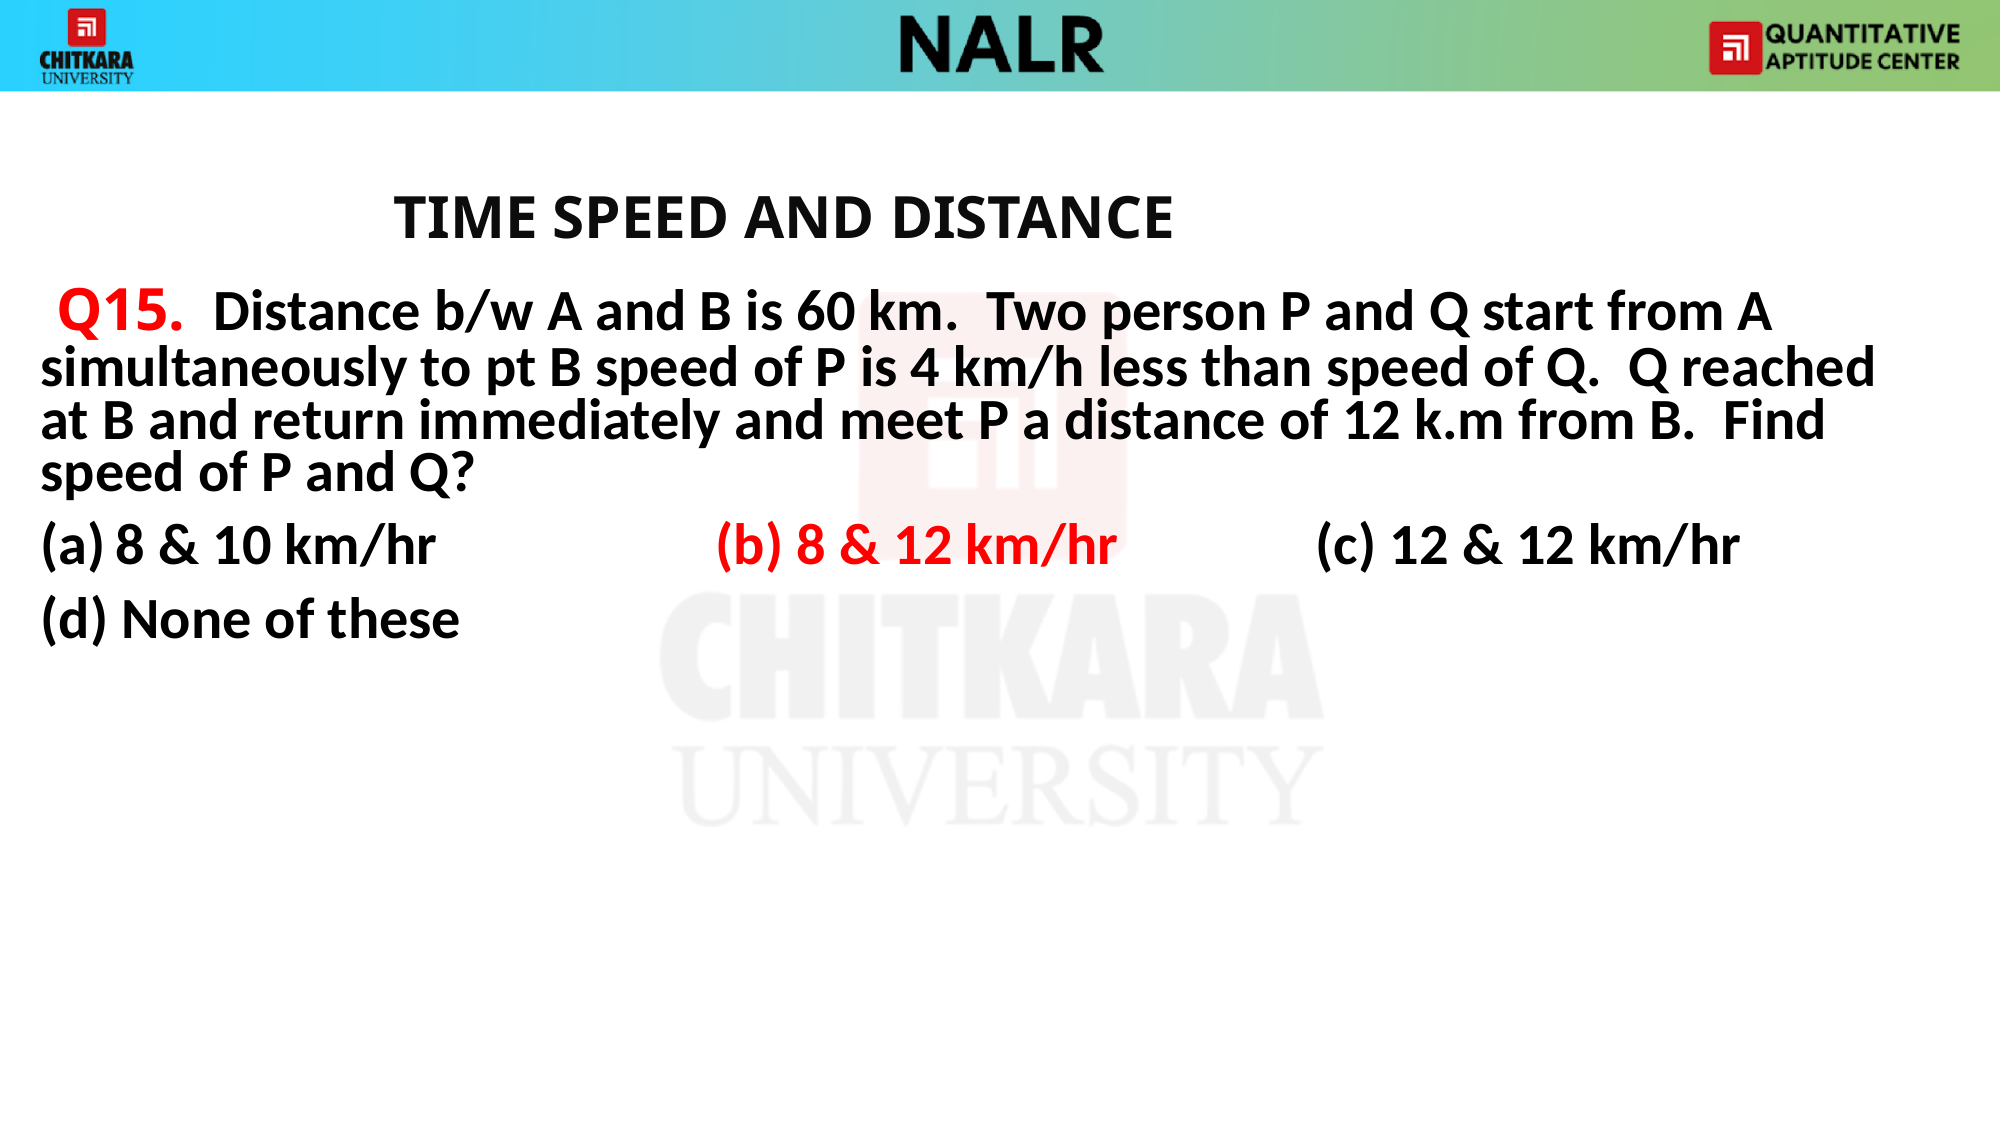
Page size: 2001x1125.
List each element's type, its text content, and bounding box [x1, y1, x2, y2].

title [41, 31, 1959, 142]
picture [0, 0, 2000, 1125]
list TIME SPEED AND DISTANCE Q15. Distance b/w A and B is 60 km. Two person P and Q start from A simultaneously to pt B speed of P is 4 km/h less than speed of Q. Q reached at B and return immediately and meet P a distance of 12 k.m from B. Find speed of P and Q? 8 & 10 km/hr (b) 8 & 12 km/hr (c) 12 & 12 km/hr (d) None of these [25, 173, 1951, 1051]
